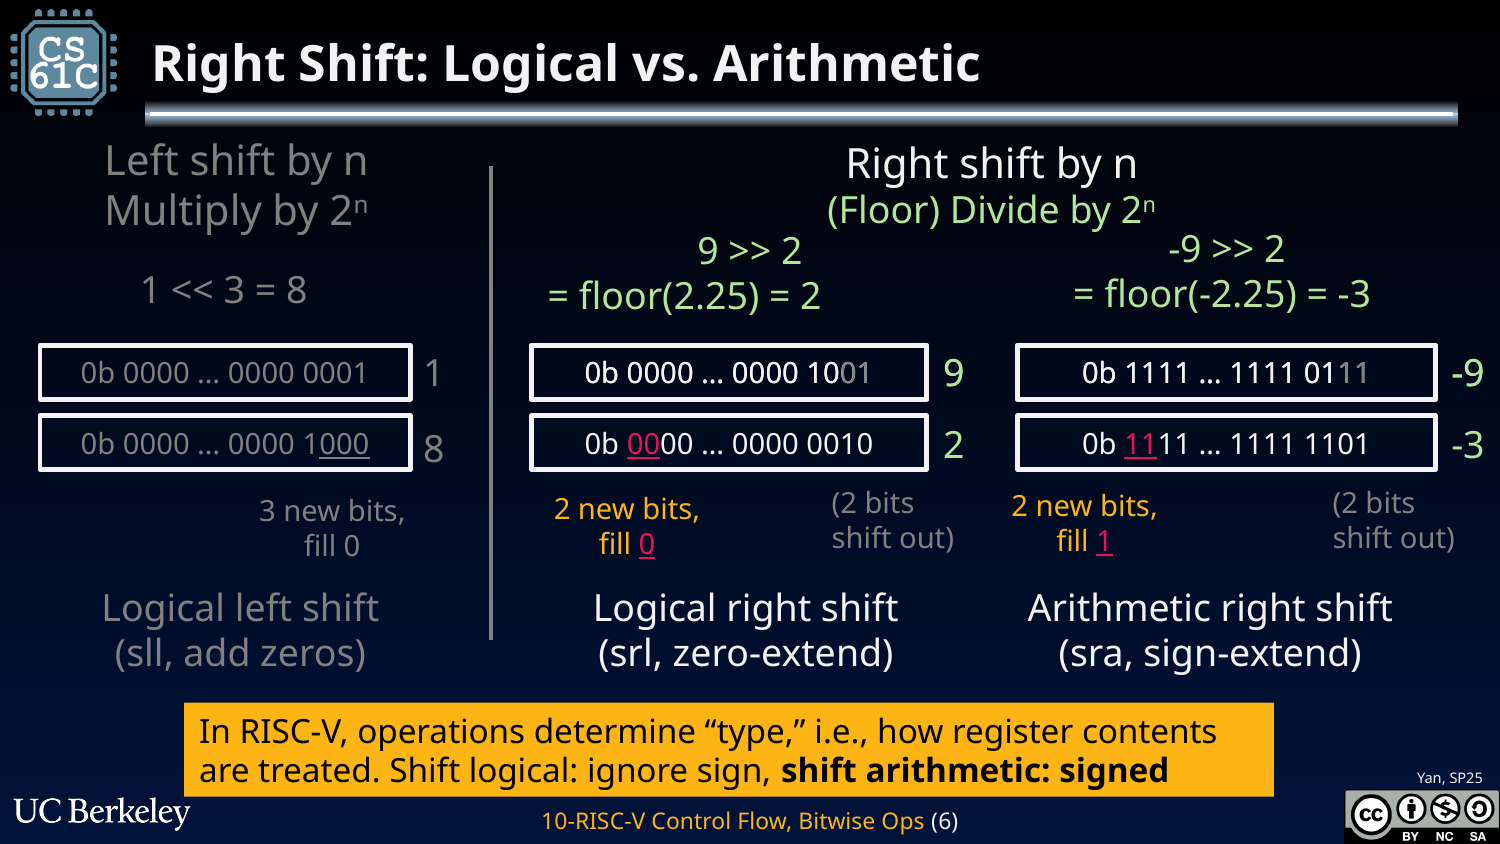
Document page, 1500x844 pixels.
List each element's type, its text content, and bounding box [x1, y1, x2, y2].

text_box 1 [388, 334, 460, 400]
text_box Logical right shift (srl, zero-extend) [515, 568, 977, 691]
text_box -9 >> 2 = floor(-2.25) = -3 [996, 210, 1458, 331]
title Right Shift: Logical vs. Arithmetic [136, 16, 1449, 111]
picture [1344, 789, 1500, 844]
text_box 3 new bits, fill 0 [227, 477, 438, 568]
text_box 0b 0000 … 0000 0001 [39, 345, 388, 400]
text_box In RISC-V, operations determine “type,” i.e., how register contents are treated. Shift logical: ignore sign, shift arithmetic: signed [184, 702, 1274, 797]
text_box Logical left shift (sll, add zeros) [31, 568, 450, 691]
list 1 << 3 = 8 [38, 251, 410, 322]
list Left shift by n Multiply by 2n [51, 118, 422, 229]
text_box Arithmetic right shift (sra, sign-extend) [979, 576, 1442, 691]
picture [13, 797, 191, 831]
text_box Right shift by n (Floor) Divide by 2n [651, 121, 1333, 247]
text_box 8 [388, 410, 460, 476]
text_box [979, 334, 1500, 567]
text_box 9 >> 2 = floor(2.25) = 2 [532, 211, 968, 331]
picture [10, 9, 117, 116]
text_box 0b 0000 … 0000 1000 [39, 415, 388, 470]
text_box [521, 334, 977, 570]
